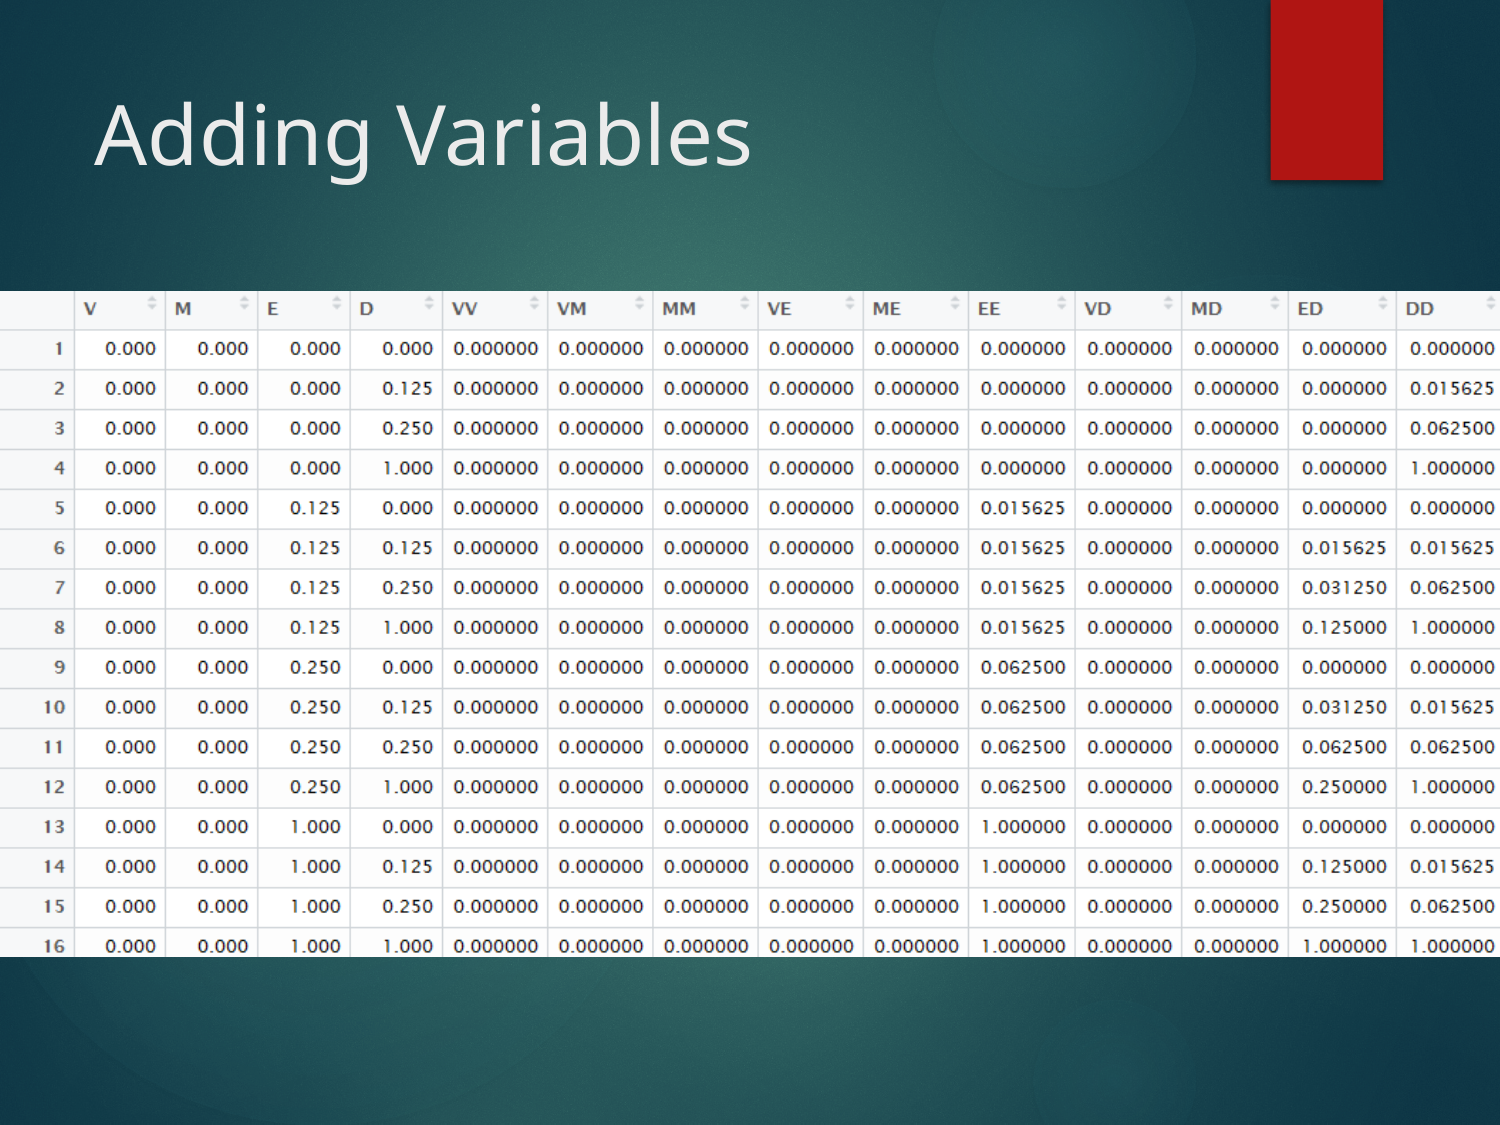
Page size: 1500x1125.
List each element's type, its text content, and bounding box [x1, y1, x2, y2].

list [0, 290, 1500, 957]
title Adding Variables [79, 74, 1237, 289]
